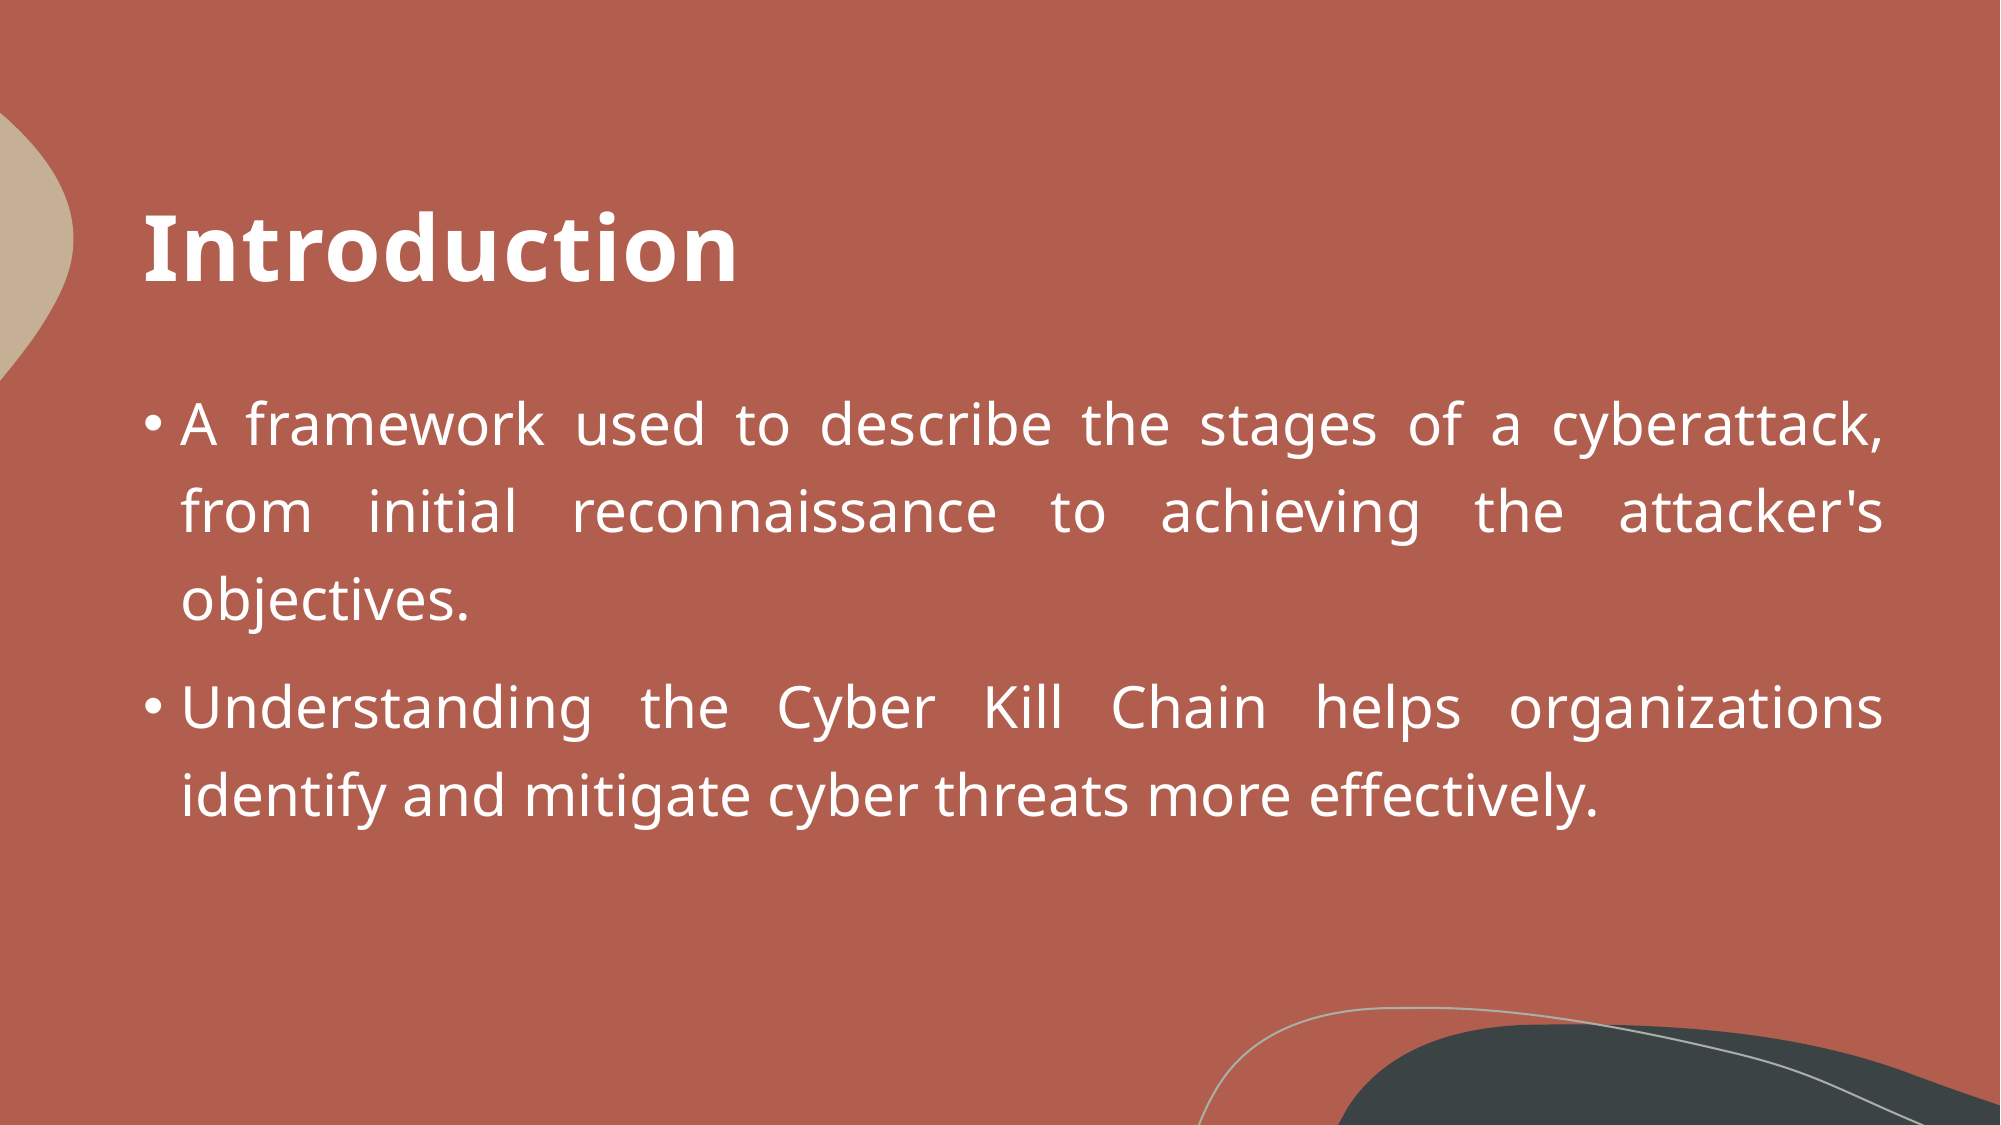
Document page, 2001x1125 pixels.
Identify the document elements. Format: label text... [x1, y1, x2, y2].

title Introduction [125, 125, 1875, 351]
list A framework used to describe the stages of a cyberattack, from initial reconnaissance to achieving the attacker's objectives. Understanding the Cyber Kill Chain helps organizations identify and mitigate cyber threats more effectively. [125, 351, 1906, 978]
